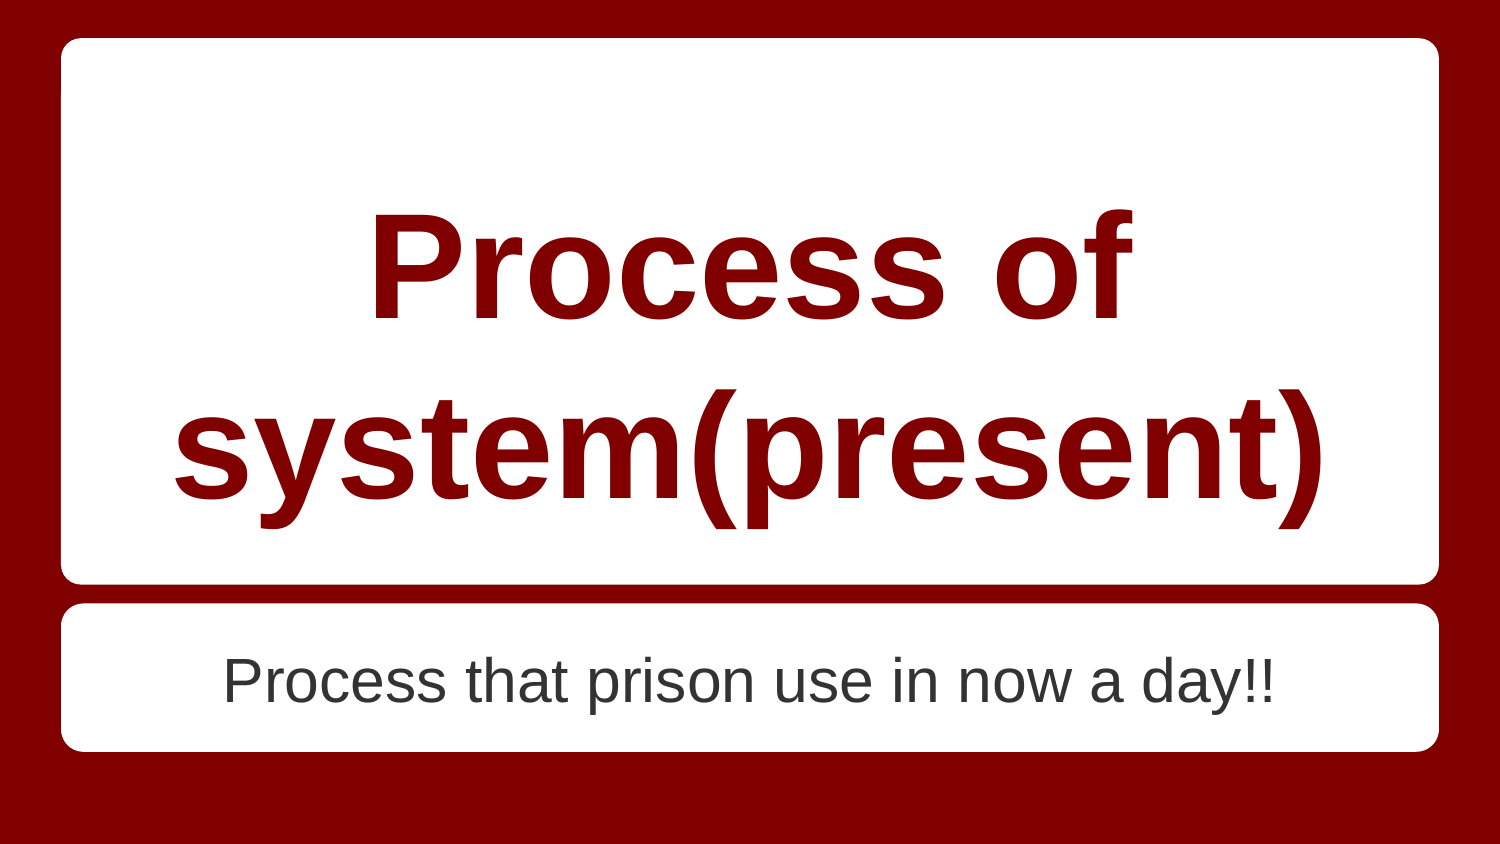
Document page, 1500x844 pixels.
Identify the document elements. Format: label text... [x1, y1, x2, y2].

subtitle Process that prison use in now a day!! [112, 639, 1388, 715]
title Process of system(present) [112, 77, 1388, 544]
